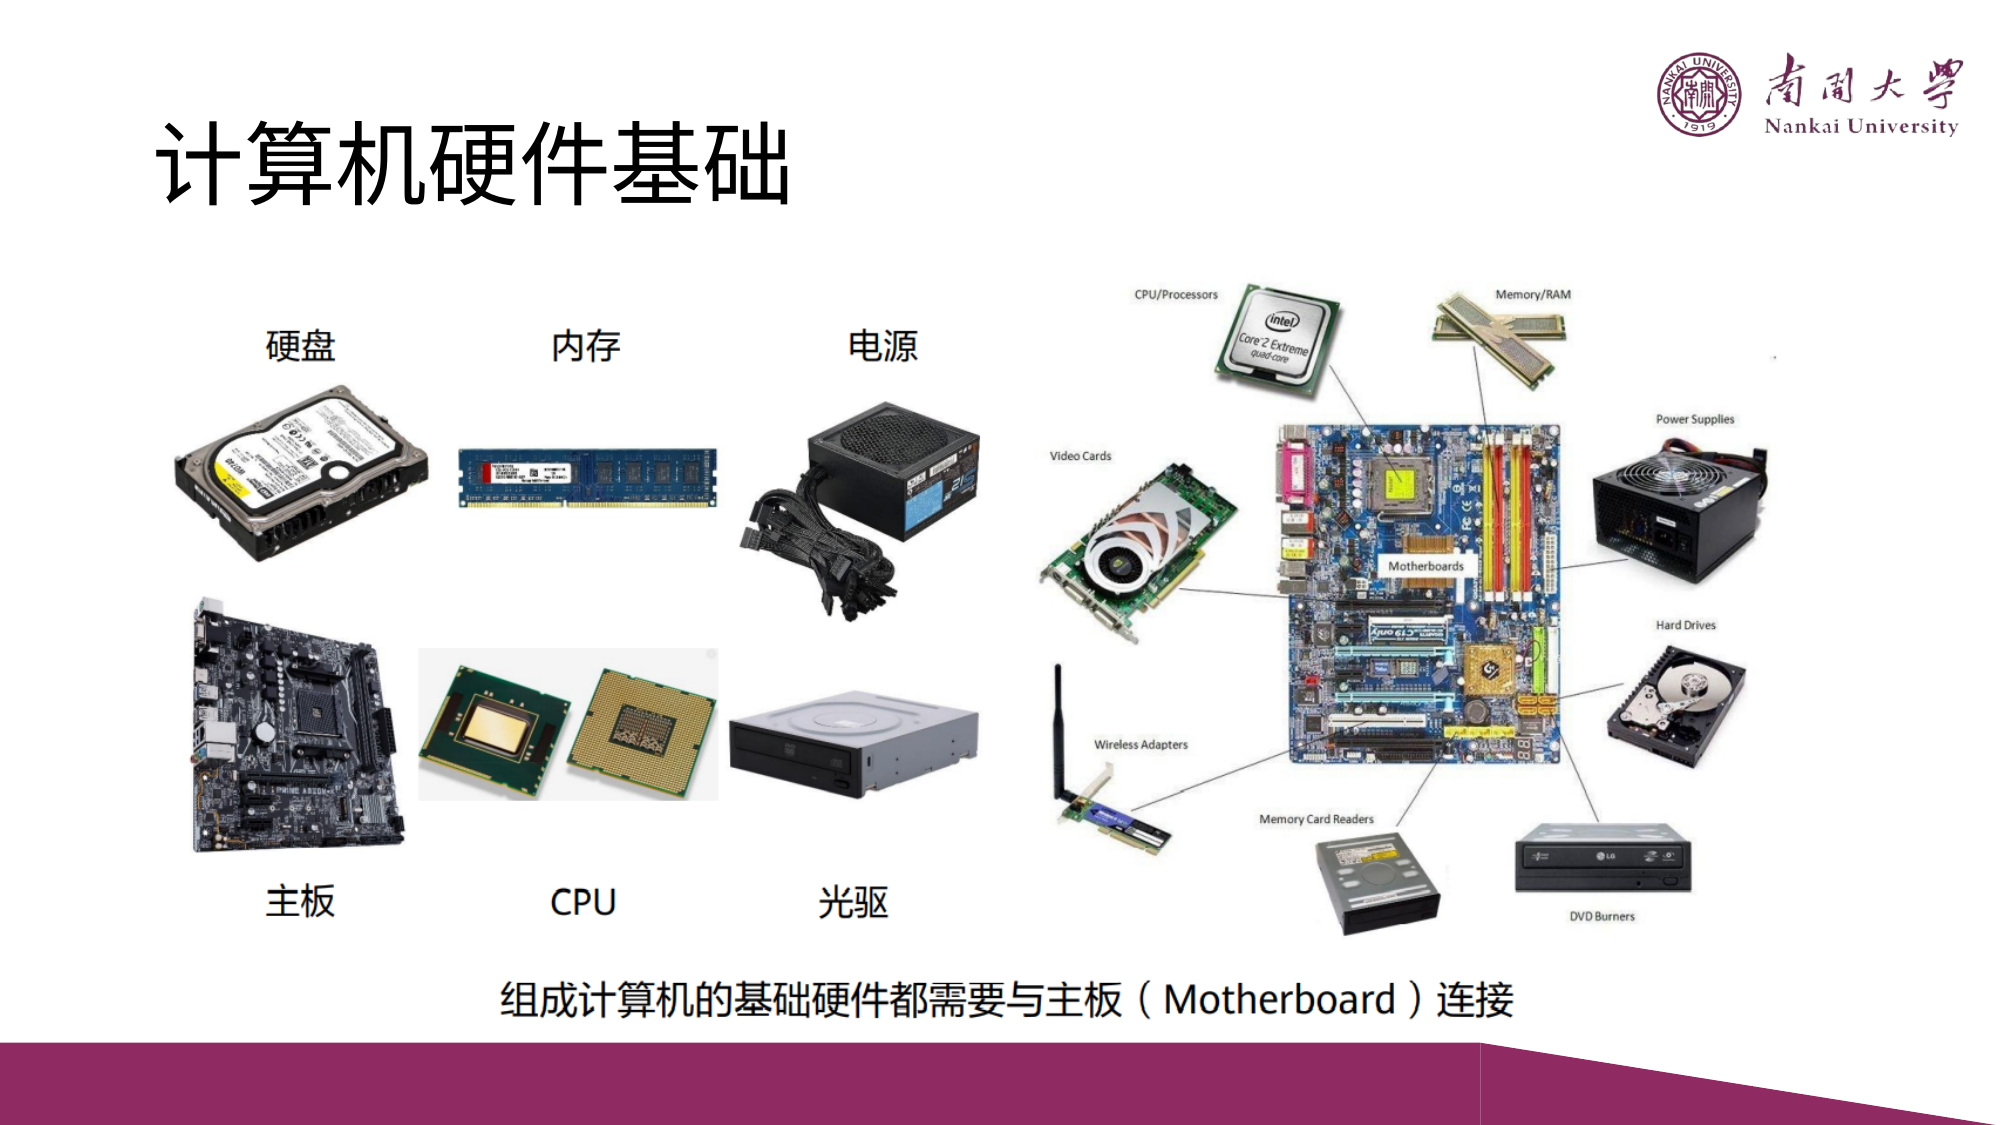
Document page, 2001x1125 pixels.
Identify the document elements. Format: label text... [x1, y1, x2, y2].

title 计算机硬件基础 [137, 59, 1863, 278]
picture [164, 237, 1782, 1037]
picture [1647, 22, 1989, 137]
